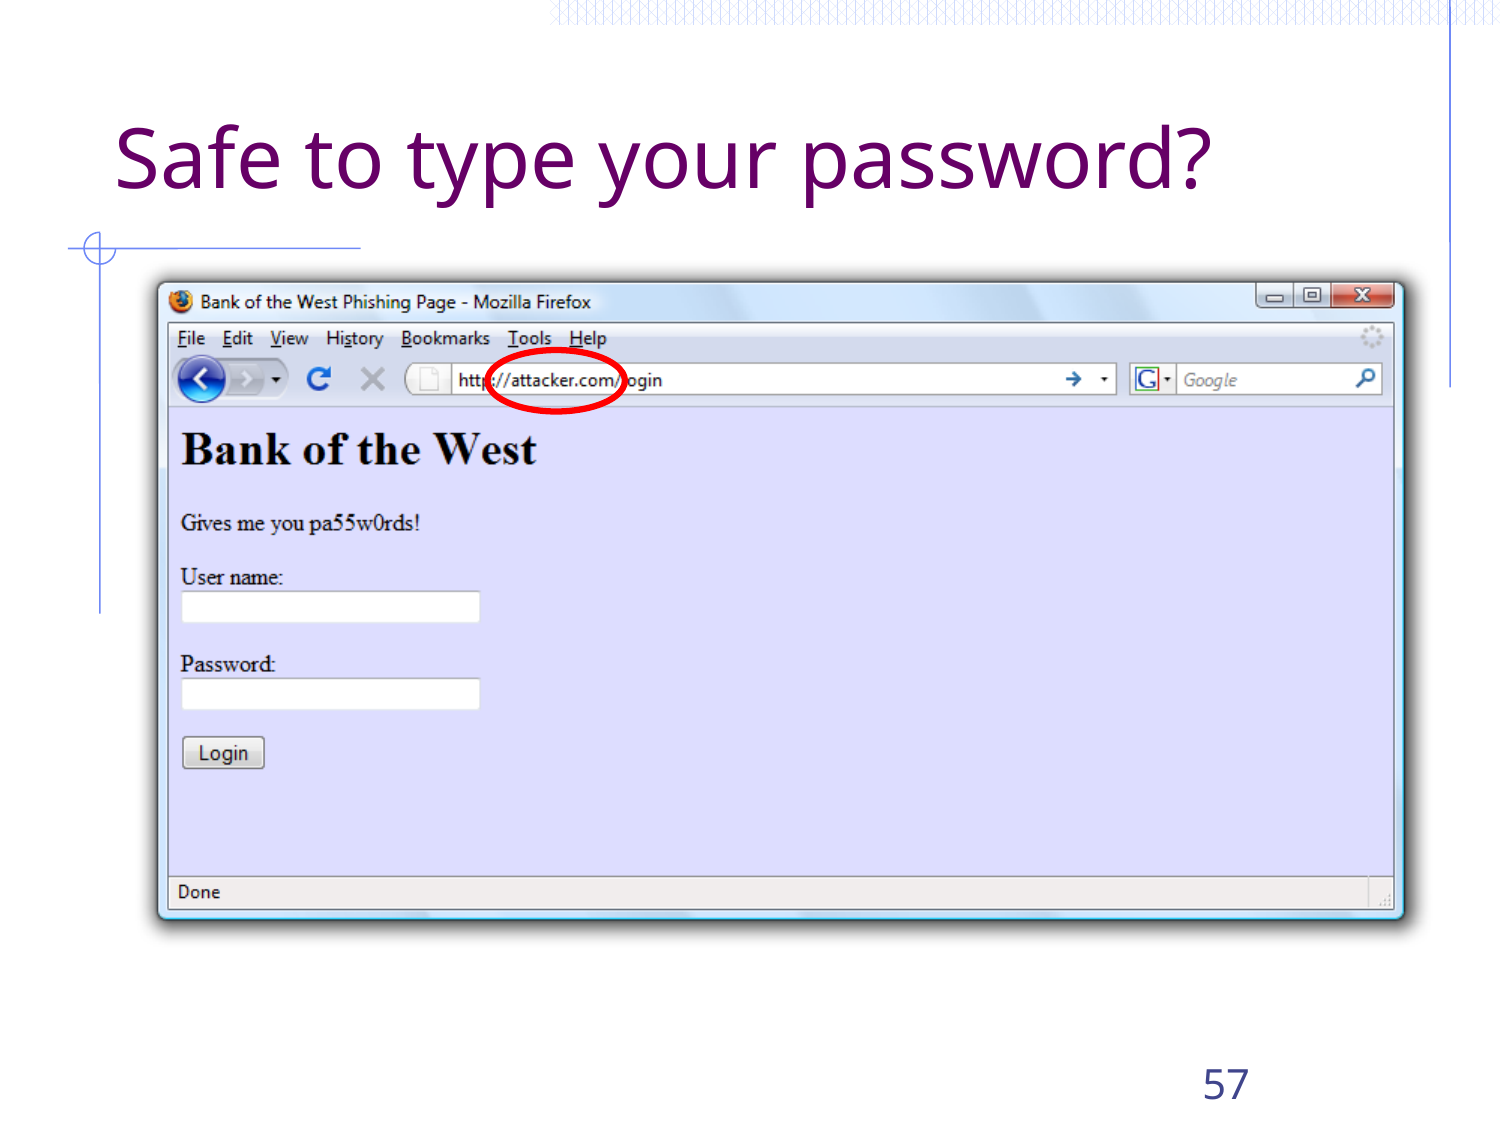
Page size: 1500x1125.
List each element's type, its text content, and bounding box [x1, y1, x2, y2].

slide_number 57 [1187, 1050, 1500, 1125]
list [124, 250, 1438, 955]
title Safe to type your password? [99, 49, 1376, 213]
